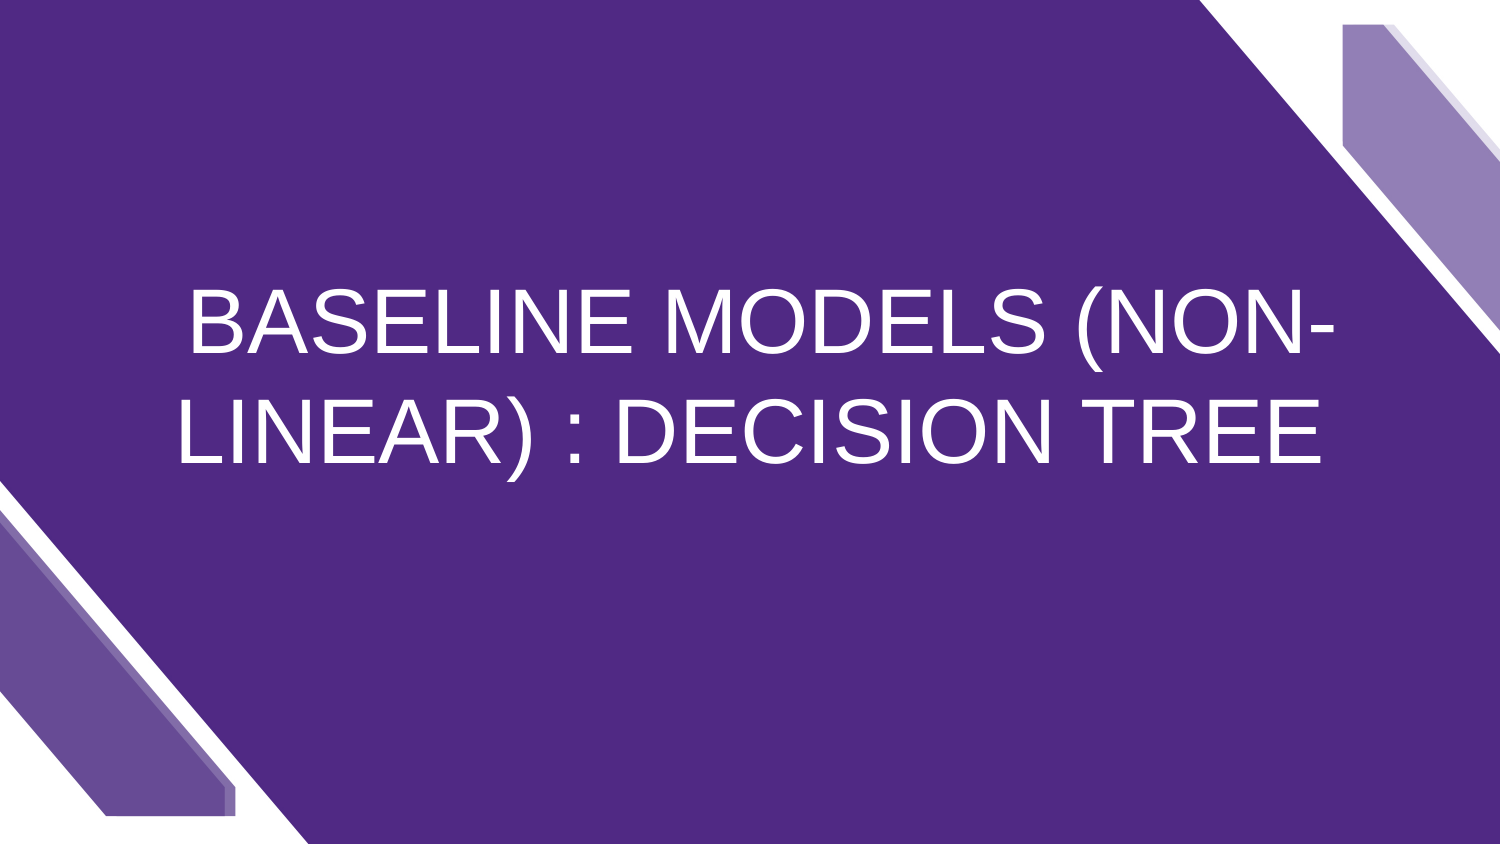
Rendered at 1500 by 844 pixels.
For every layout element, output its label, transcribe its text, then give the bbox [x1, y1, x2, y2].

picture [0, 0, 1500, 252]
picture [0, 590, 1500, 844]
title BASELINE MODELS (NON-LINEAR) : DECISION TREE [0, 252, 1500, 590]
